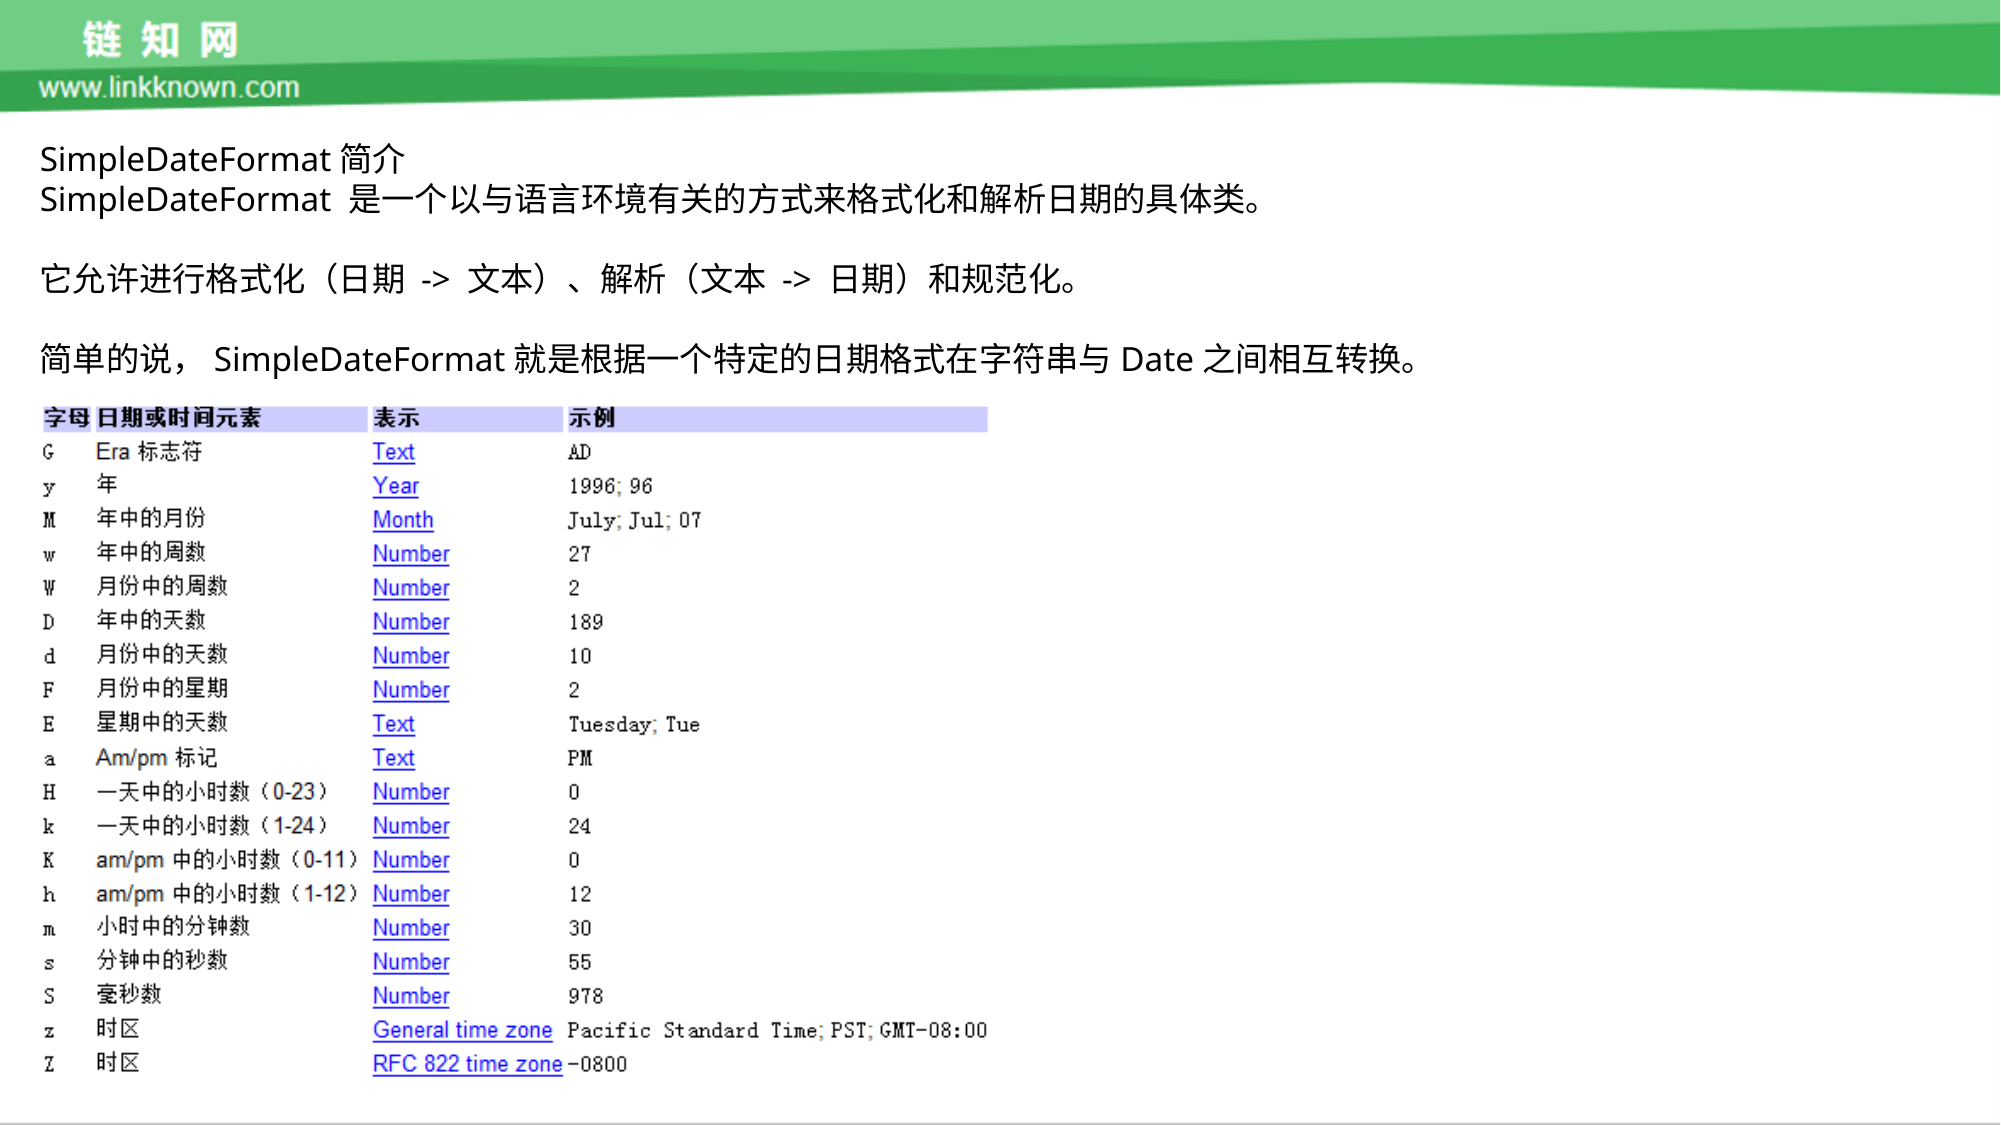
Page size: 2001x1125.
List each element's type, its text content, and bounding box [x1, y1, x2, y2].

text_box SimpleDateFormat简介 SimpleDateFormat 是一个以与语言环境有关的方式来格式化和解析日期的具体类。 它允许进行格式化（日期 -> 文本）、解析（文本 -> 日期）和规范化。 简单的说，SimpleDateFormat就是根据一个特定的日期格式在字符串与Date之间相互转换。 [25, 131, 1975, 386]
picture [0, 0, 2001, 1125]
